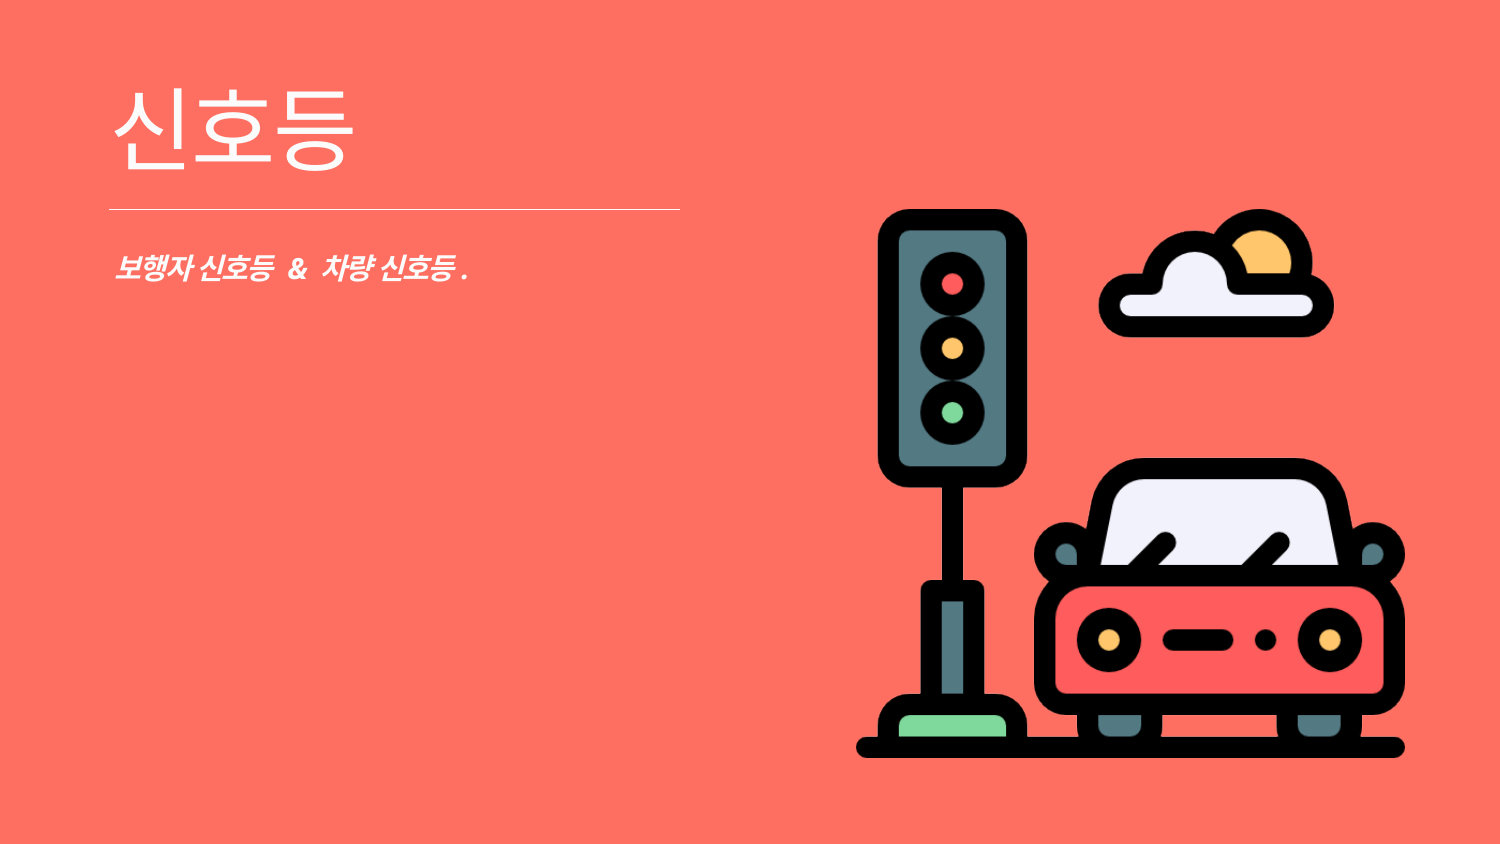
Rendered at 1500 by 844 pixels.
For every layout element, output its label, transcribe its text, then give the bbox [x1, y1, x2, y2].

text_box 보행자 신호등 & 차량 신호등. [103, 244, 685, 291]
text_box 신호등 [98, 67, 680, 189]
picture [856, 209, 1405, 758]
